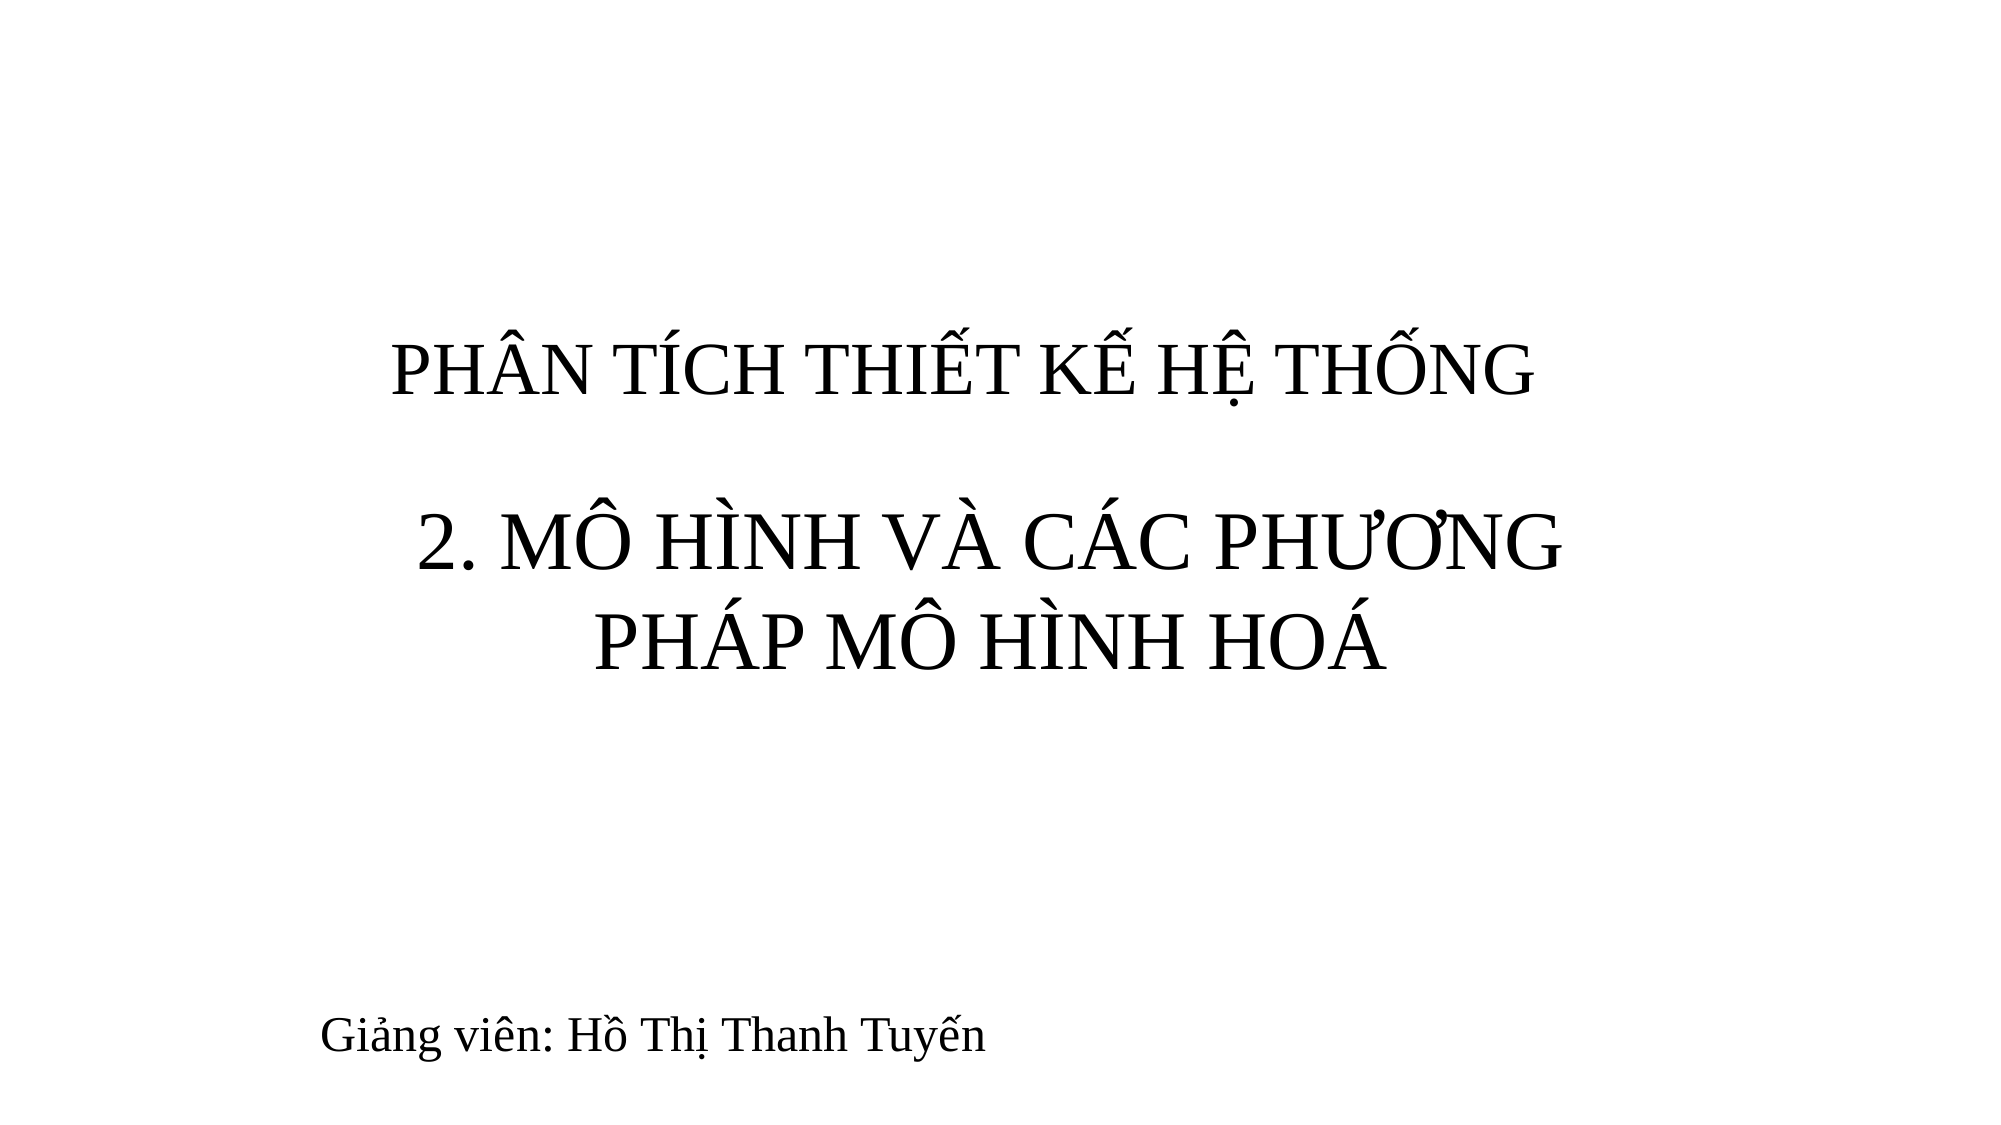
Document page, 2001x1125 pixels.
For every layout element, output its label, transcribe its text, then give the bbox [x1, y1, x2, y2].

text_box 2. MÔ HÌNH VÀ CÁC PHƯƠNG PHÁP MÔ HÌNH HOÁ [312, 478, 1670, 694]
text_box Giảng viên: Hồ Thị Thanh Tuyến [305, 993, 1097, 1069]
title PHÂN TÍCH THIẾT KẾ HỆ THỐNG [312, 301, 1617, 418]
